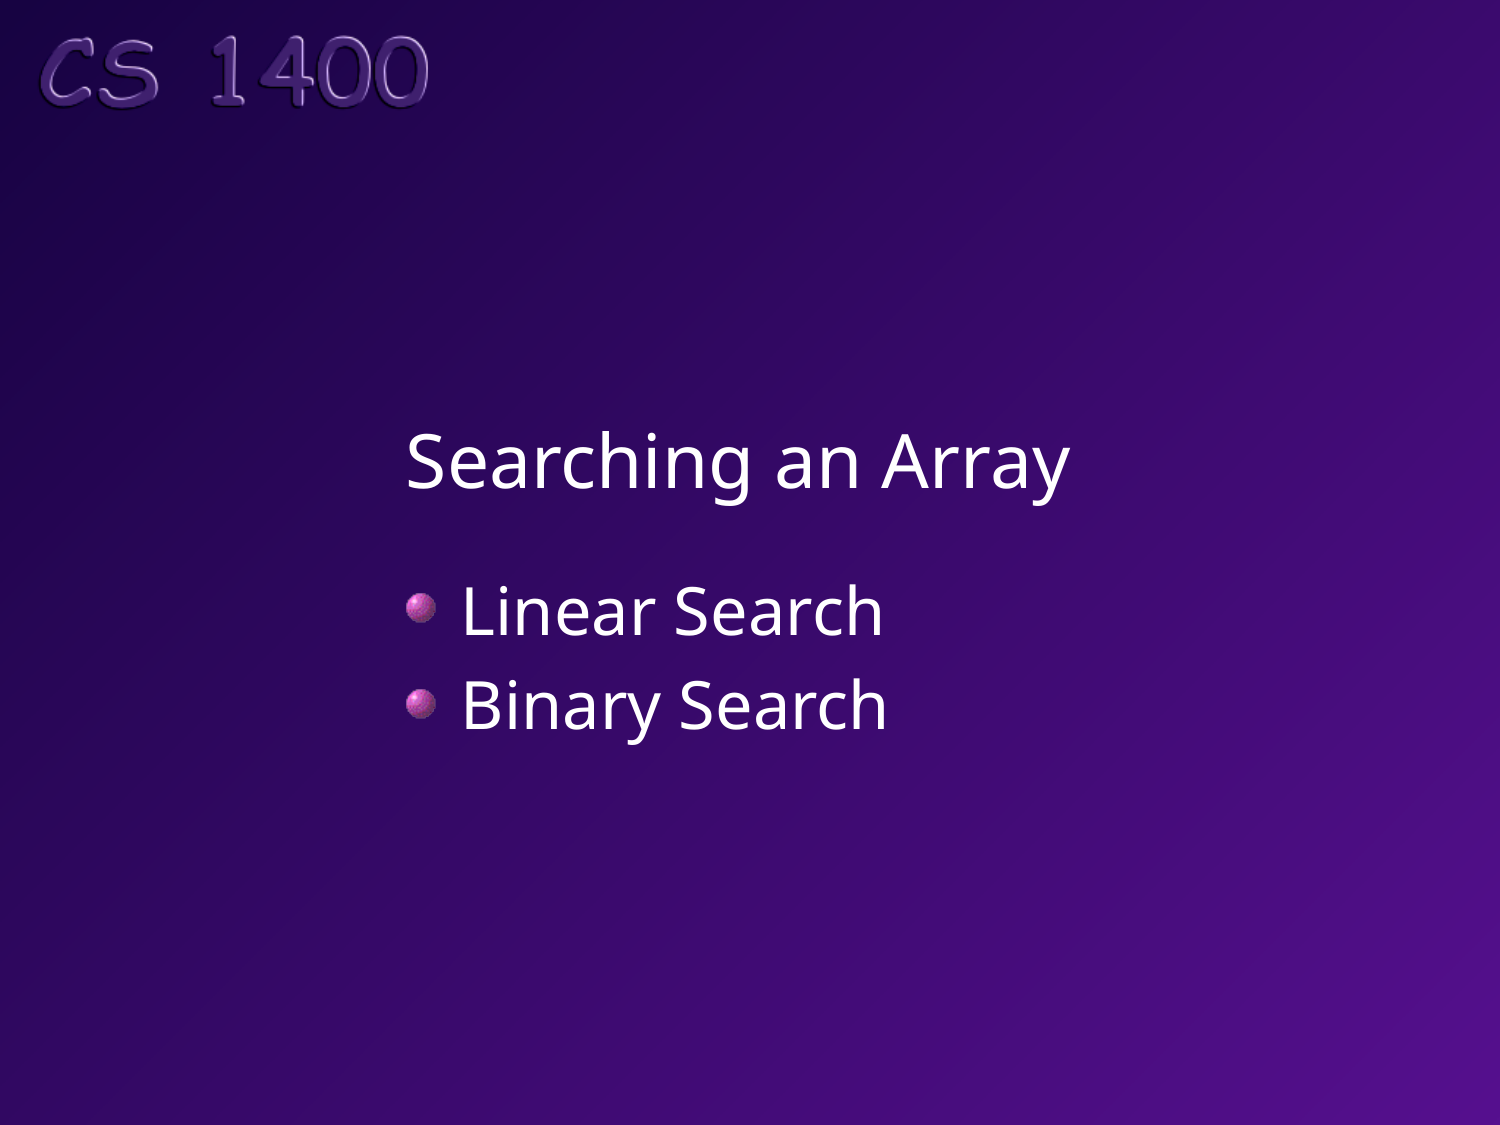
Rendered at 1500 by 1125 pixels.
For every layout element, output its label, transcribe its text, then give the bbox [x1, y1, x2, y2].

title Searching an Array [100, 371, 1377, 547]
list Linear Search Binary Search [445, 561, 1122, 850]
picture [0, 0, 1500, 1125]
